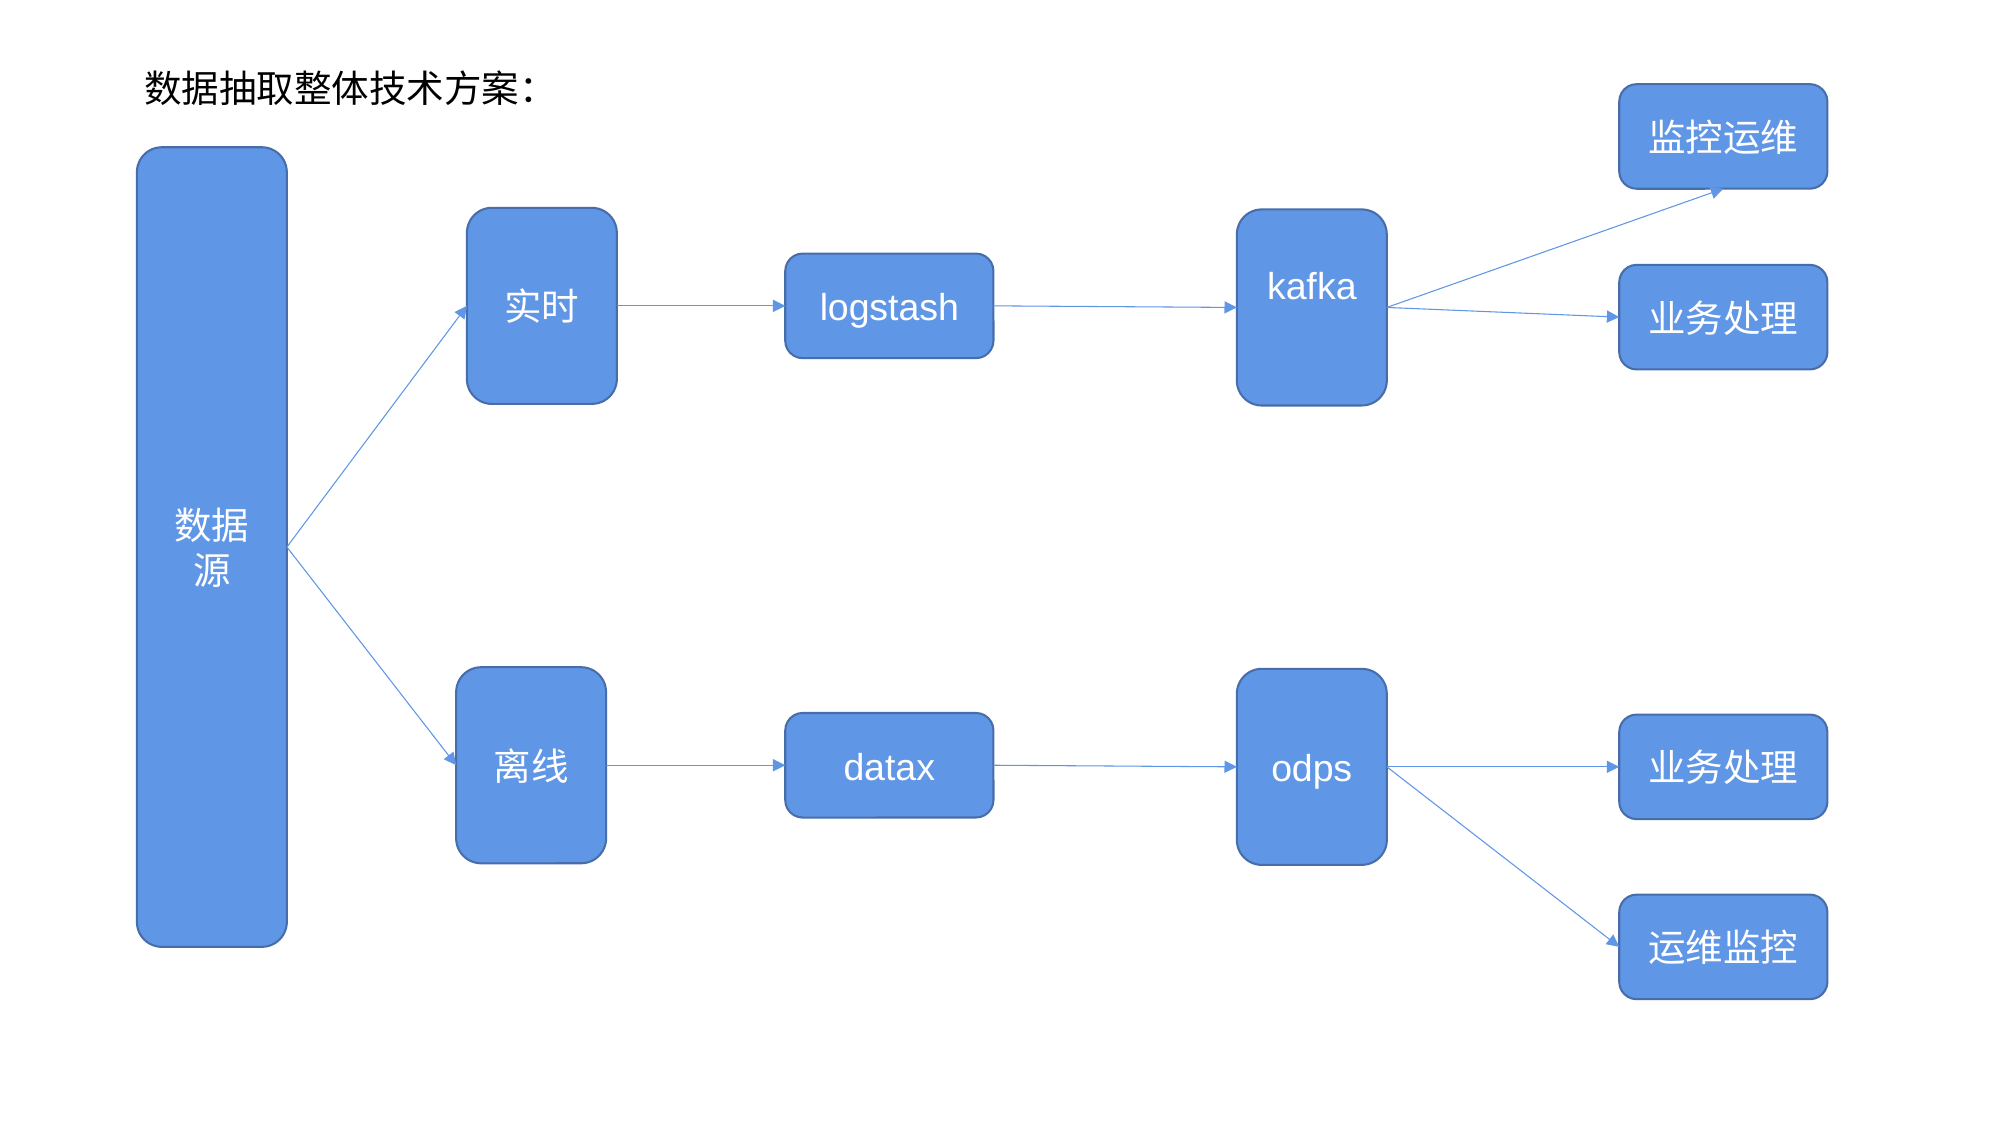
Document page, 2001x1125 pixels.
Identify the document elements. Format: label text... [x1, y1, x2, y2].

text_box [1386, 307, 1620, 318]
text_box 监控运维 [1618, 83, 1829, 190]
text_box logstash [784, 252, 995, 360]
text_box 离线 [455, 666, 608, 865]
text_box 运维监控 [1618, 893, 1829, 1001]
text_box odps [1235, 667, 1388, 866]
text_box datax [784, 711, 995, 819]
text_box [1386, 766, 1620, 947]
text_box 业务处理 [1618, 713, 1829, 821]
text_box 数据抽取整体技术方案： [129, 57, 925, 118]
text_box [1386, 188, 1724, 308]
text_box 数据源 [135, 146, 288, 948]
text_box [286, 546, 457, 766]
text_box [286, 305, 467, 548]
text_box 实时 [465, 206, 618, 405]
text_box 业务处理 [1618, 263, 1829, 371]
text_box kafka [1235, 208, 1388, 407]
